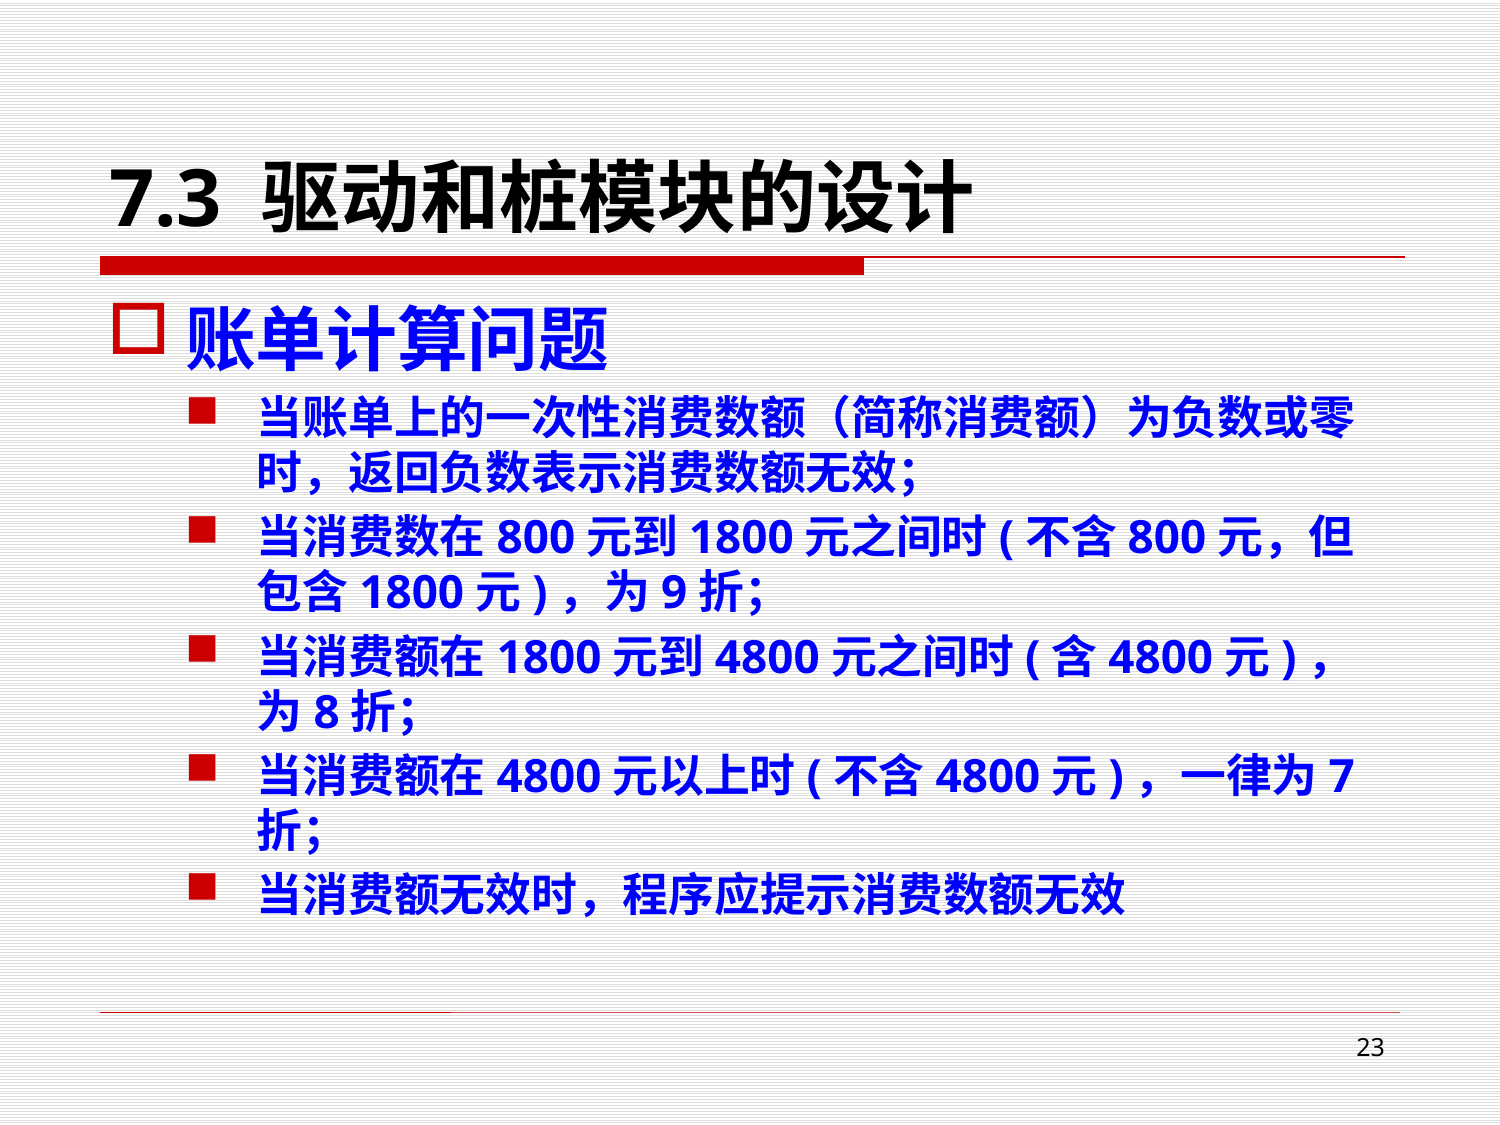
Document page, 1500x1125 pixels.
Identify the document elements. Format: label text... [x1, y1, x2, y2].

list 账单计算问题 当账单上的一次性消费数额（简称消费额）为负数或零时，返回负数表示消费数额无效； 当消费数在800元到1800元之间时(不含800元，但包含1800元)，为9折； 当消费额在1800元到4800元之间时(含4800元)，为8折； 当消费额在4800元以上时(不含4800元)，一律为7折； 当消费额无效时，程序应提示消费数额无效 [92, 287, 1406, 988]
title 7.3 驱动和桩模块的设计 [94, 50, 1407, 250]
slide_number 23 [1074, 1024, 1401, 1103]
